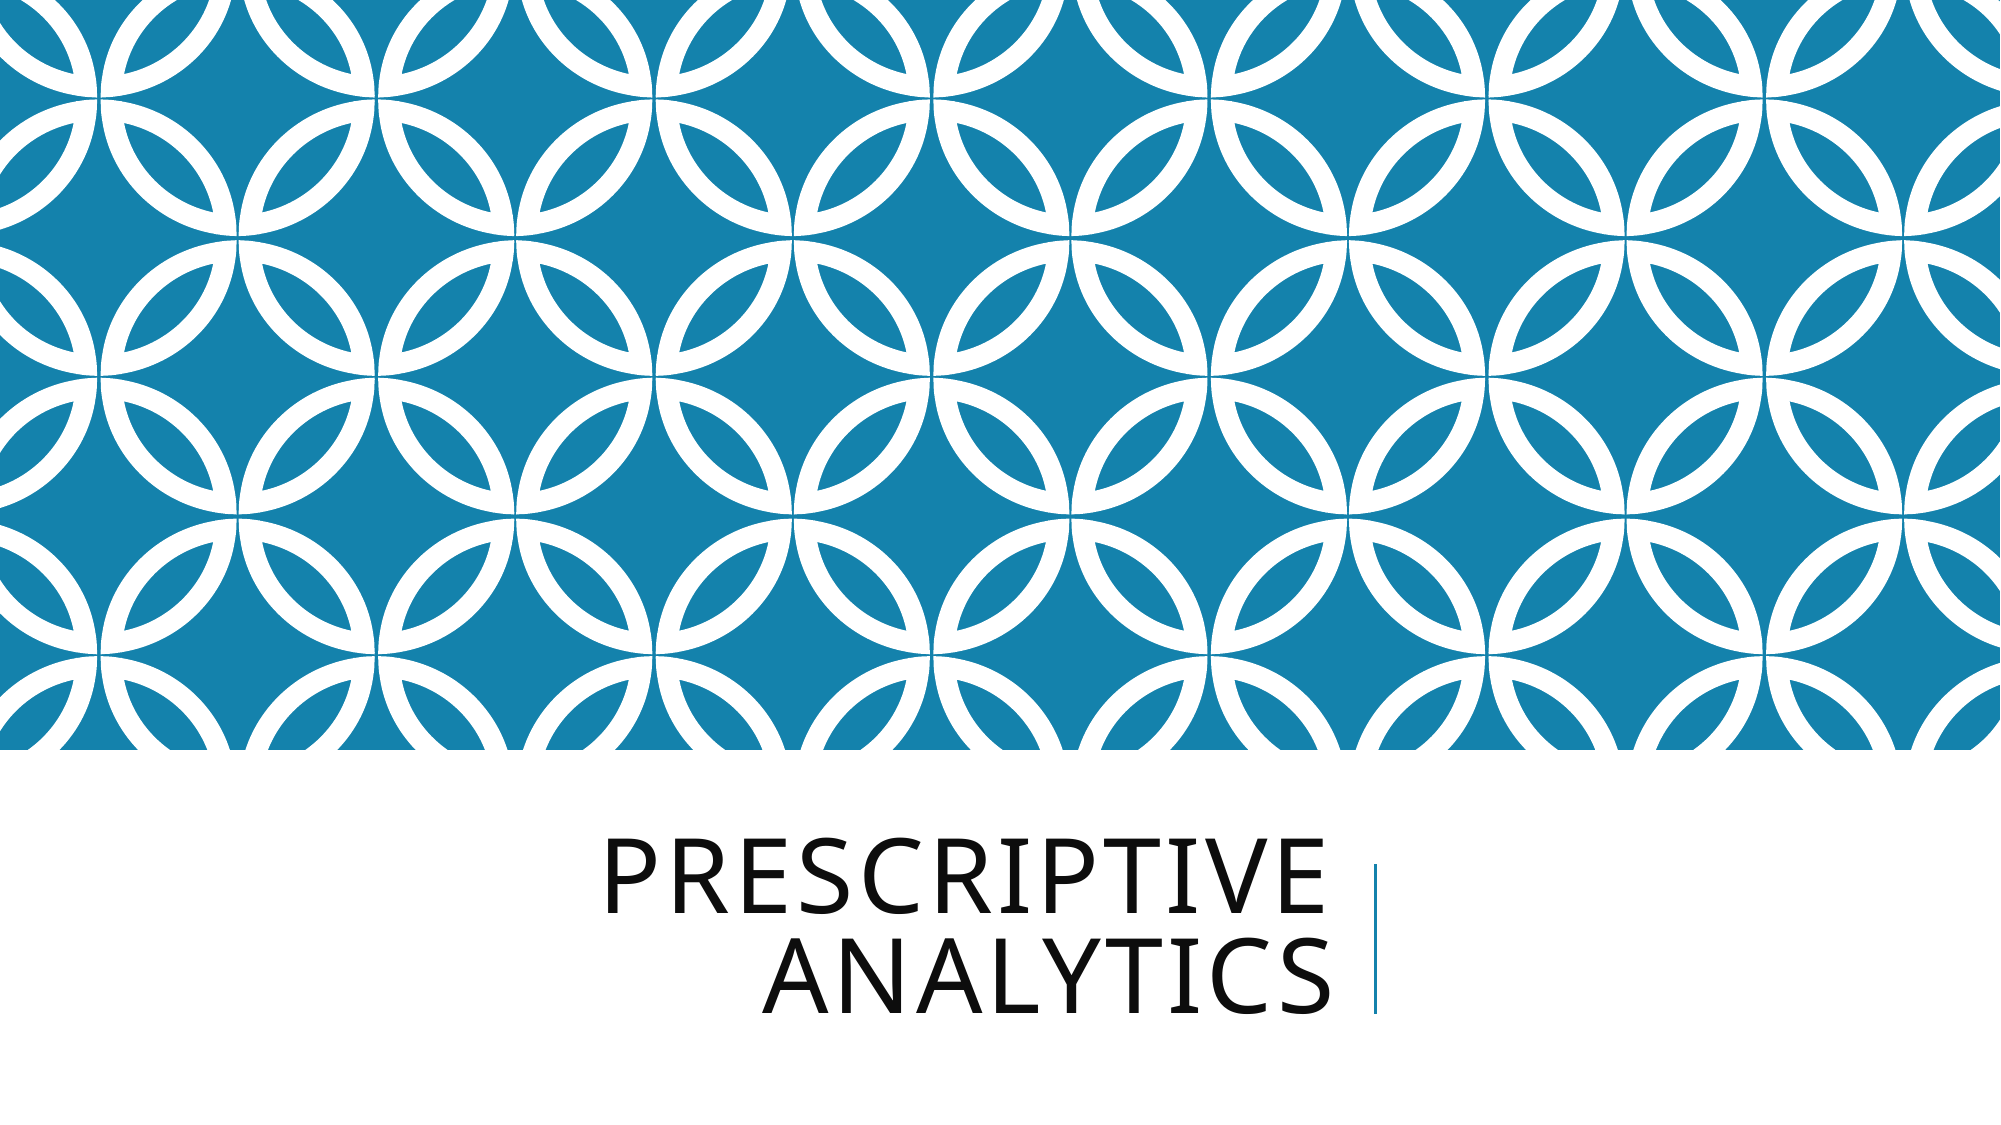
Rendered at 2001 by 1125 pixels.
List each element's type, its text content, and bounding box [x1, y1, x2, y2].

title Prescriptive Analytics [75, 813, 1350, 1054]
